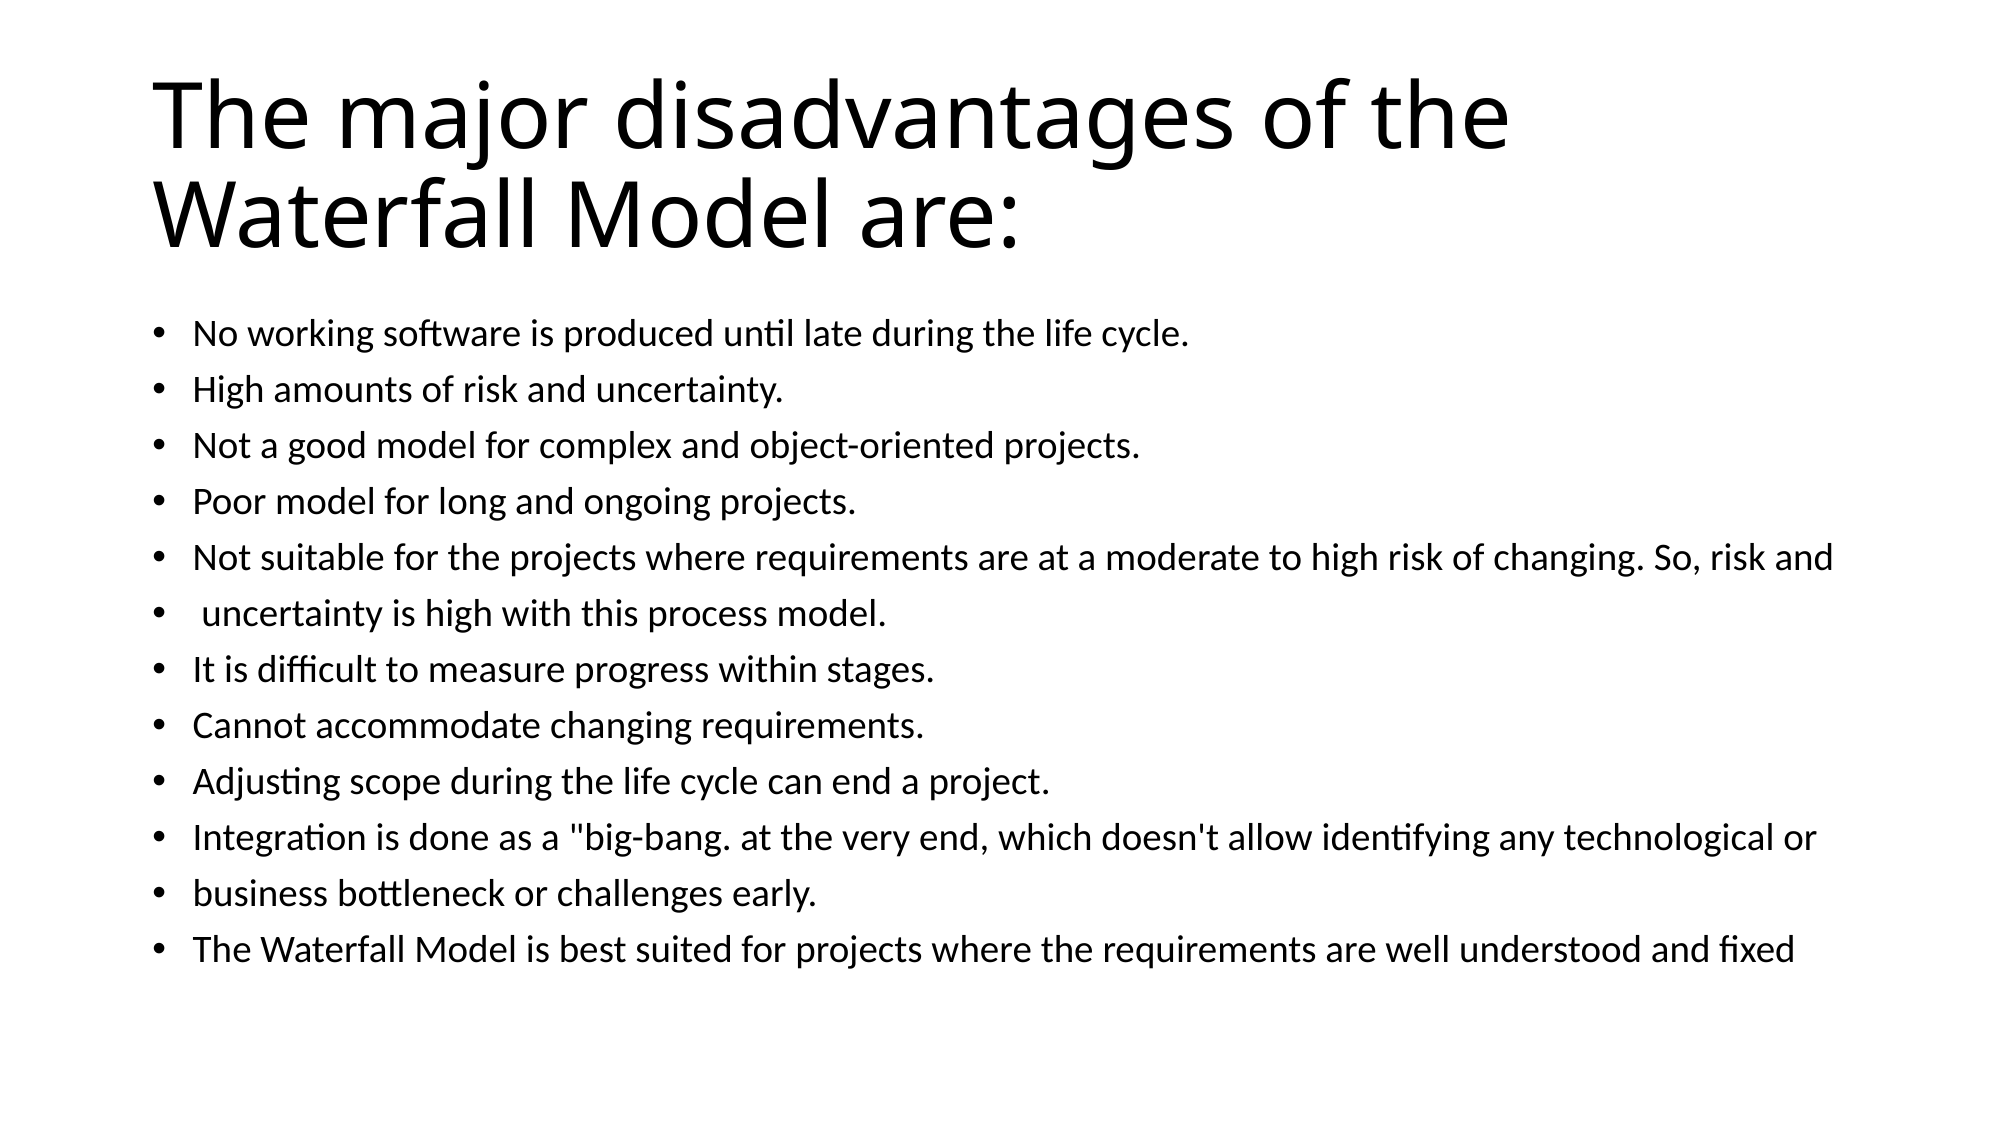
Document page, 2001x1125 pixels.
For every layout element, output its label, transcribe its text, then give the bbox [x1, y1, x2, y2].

list No working software is produced until late during the life cycle. High amounts of risk and uncertainty. Not a good model for complex and object-oriented projects. Poor model for long and ongoing projects. Not suitable for the projects where requirements are at a moderate to high risk of changing. So, risk and uncertainty is high with this process model. It is difficult to measure progress within stages. Cannot accommodate changing requirements. Adjusting scope during the life cycle can end a project. Integration is done as a "big-bang. at the very end, which doesn't allow identifying any technological or business bottleneck or challenges early. The Waterfall Model is best suited for projects where the requirements are well understood and fixed [137, 245, 1863, 1014]
title The major disadvantages of the Waterfall Model are: [137, 59, 1863, 245]
